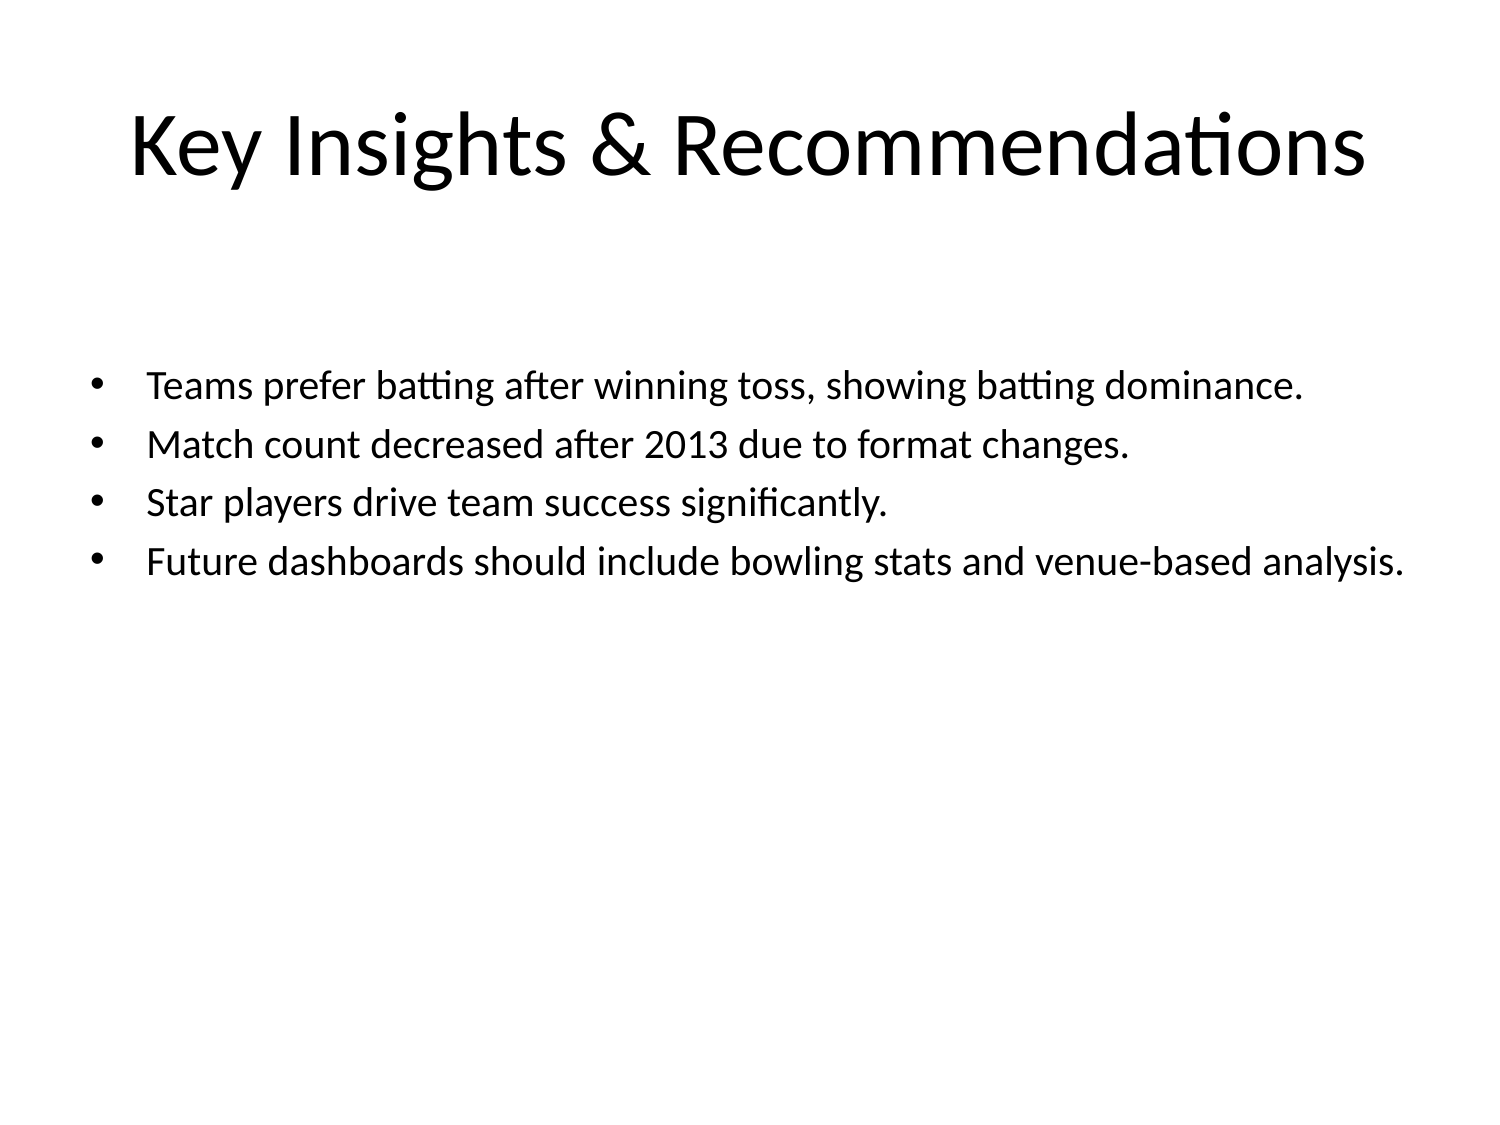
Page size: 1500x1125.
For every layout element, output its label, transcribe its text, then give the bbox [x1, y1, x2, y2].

title Key Insights & Recommendations [75, 45, 1425, 233]
list Teams prefer batting after winning toss, showing batting dominance. Match count decreased after 2013 due to format changes. Star players drive team success significantly. Future dashboards should include bowling stats and venue-based analysis. [75, 262, 1425, 1005]
